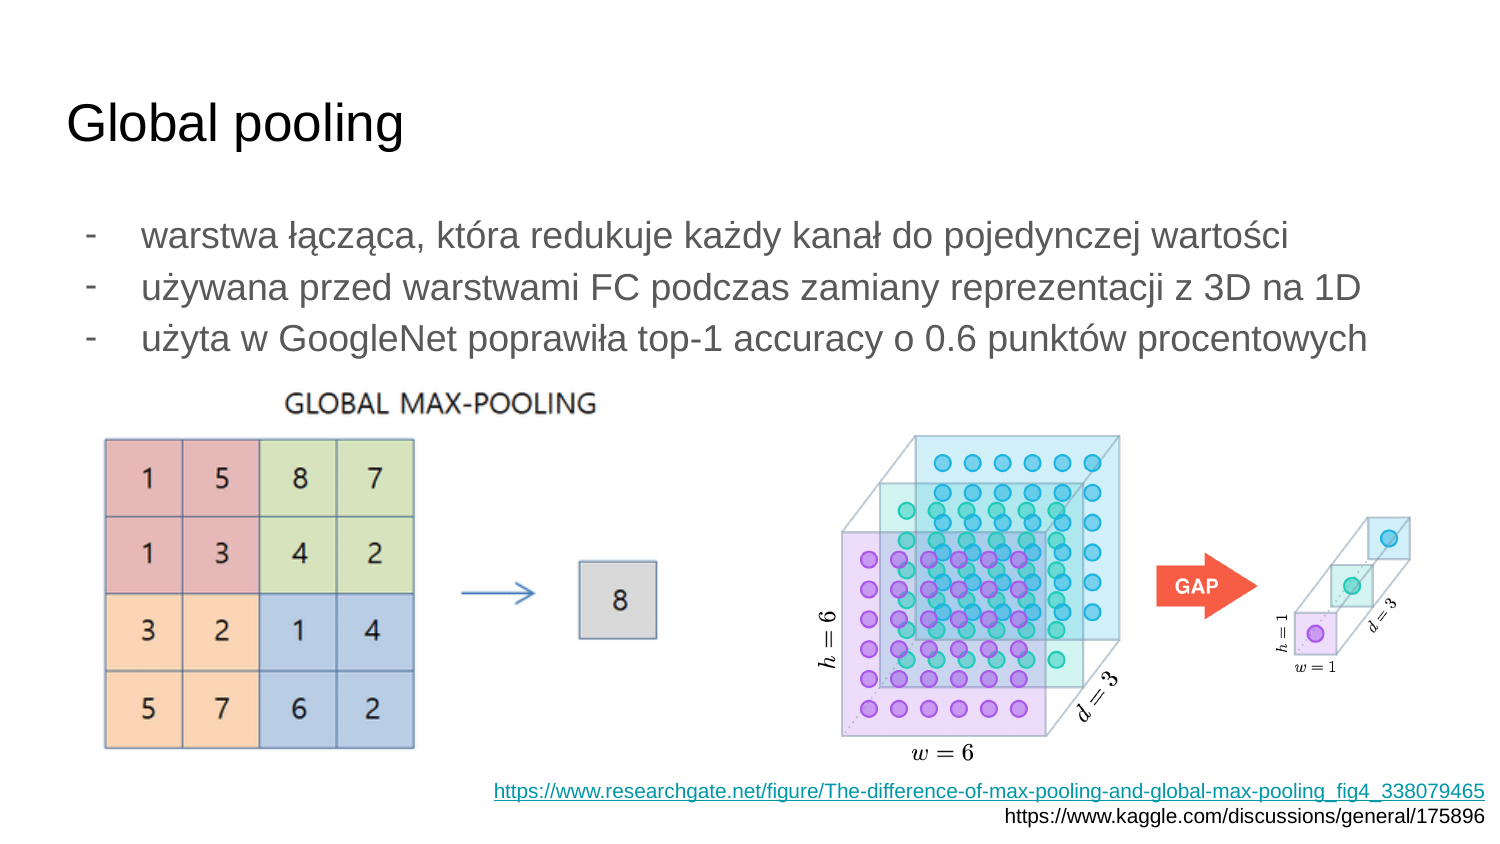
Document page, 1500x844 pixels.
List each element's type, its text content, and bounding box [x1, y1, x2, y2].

picture [803, 418, 1426, 780]
list warstwa łącząca, która redukuje każdy kanał do pojedynczej wartości używana przed warstwami FC podczas zamiany reprezentacji z 3D na 1D użyta w GoogleNet poprawiła top-1 accuracy o 0.6 punktów procentowych [51, 189, 1439, 439]
text_box https://www.researchgate.net/figure/The-difference-of-max-pooling-and-global-max-pooling_fig4_338079465 https://www.kaggle.com/discussions/general/175896 [193, 762, 1500, 843]
title Global pooling [51, 72, 1449, 167]
picture [64, 376, 670, 765]
